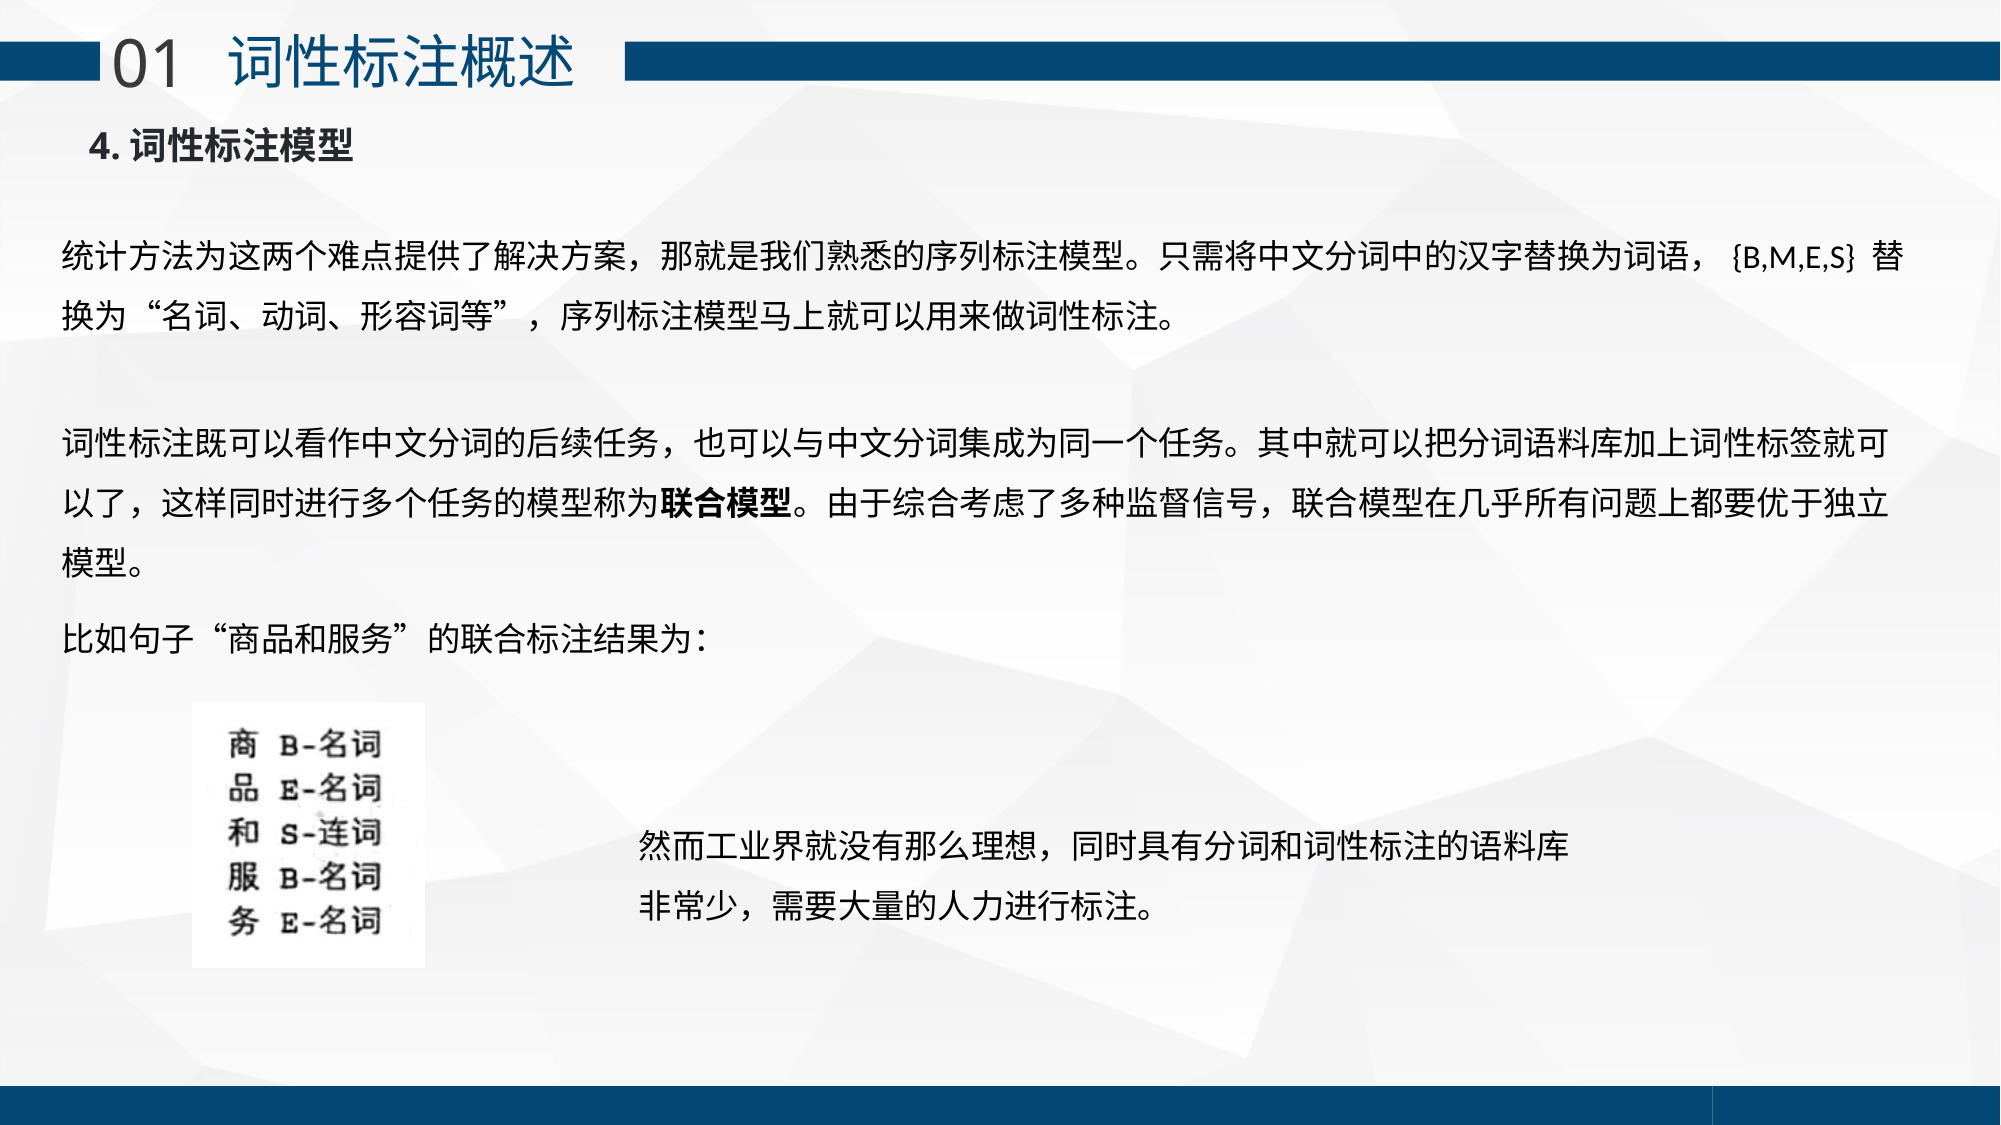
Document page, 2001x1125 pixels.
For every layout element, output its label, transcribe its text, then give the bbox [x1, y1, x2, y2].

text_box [90, 13, 672, 110]
text_box [0, 1085, 1713, 1125]
picture [0, 0, 2001, 1125]
text_box [0, 41, 90, 82]
text_box 统计方法为这两个难点提供了解决方案，那就是我们熟悉的序列标注模型。只需将中文分词中的汉字替换为词语，{B,M,E,S} 替换为“名词、动词、形容词等”，序列标注模型马上就可以用来做词性标注。 [47, 208, 1938, 343]
text_box 4.词性标注模型 [74, 114, 370, 174]
text_box 然而工业界就没有那么理想，同时具有分词和词性标注的语料库非常少，需要大量的人力进行标注。 [623, 798, 1603, 933]
text_box 词性标注既可以看作中文分词的后续任务，也可以与中文分词集成为同一个任务。其中就可以把分词语料库加上词性标签就可以了，这样同时进行多个任务的模型称为联合模型。由于综合考虑了多种监督信号，联合模型在几乎所有问题上都要优于独立模型。 [47, 394, 1938, 589]
text_box [672, 41, 2000, 82]
text_box 比如句子“商品和服务”的联合标注结果为： [47, 611, 929, 666]
text_box [1713, 1085, 2000, 1125]
